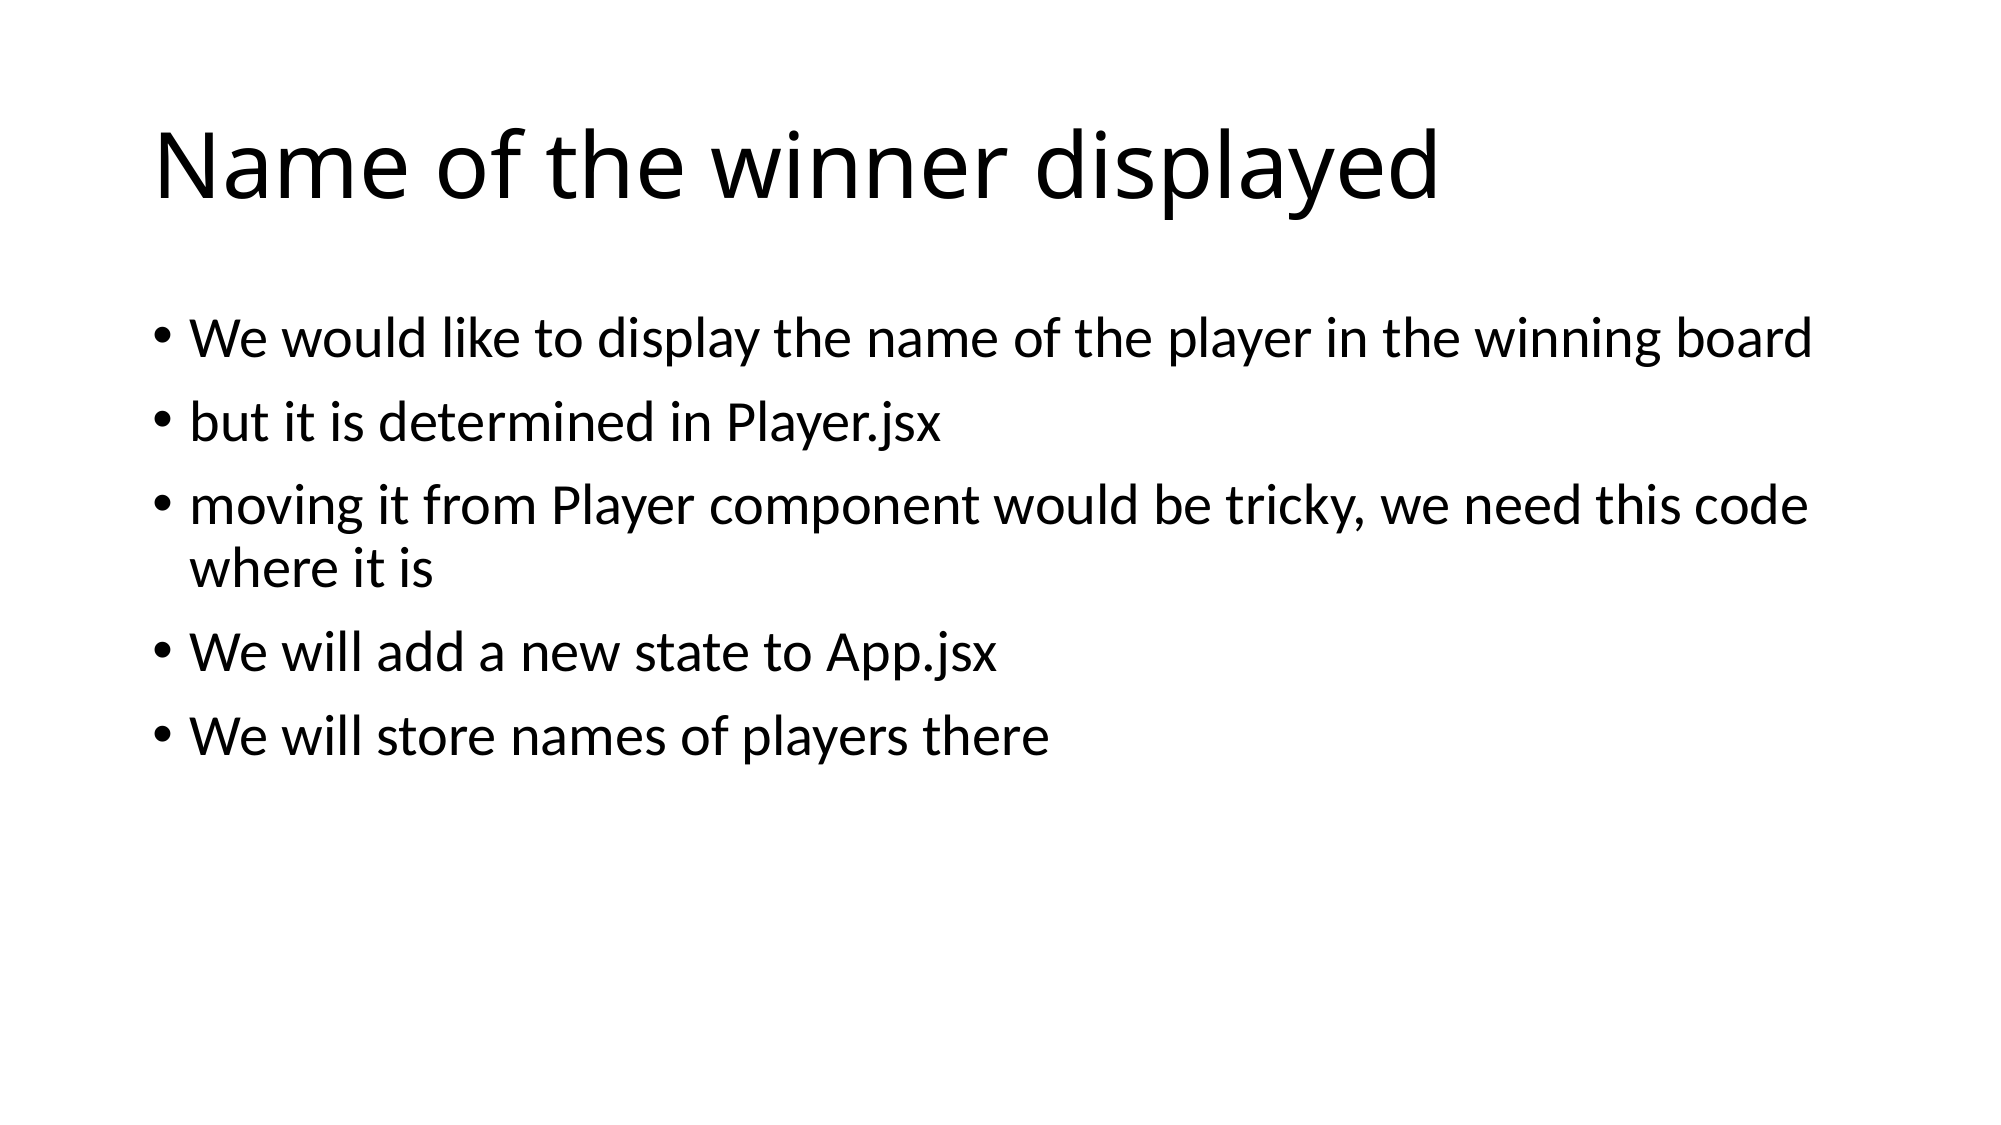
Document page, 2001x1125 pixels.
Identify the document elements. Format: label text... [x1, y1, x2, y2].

list We would like to display the name of the player in the winning board but it is determined in Player.jsx moving it from Player component would be tricky, we need this code where it is We will add a new state to App.jsx We will store names of players there [137, 299, 1863, 1014]
title Name of the winner displayed [137, 59, 1863, 278]
